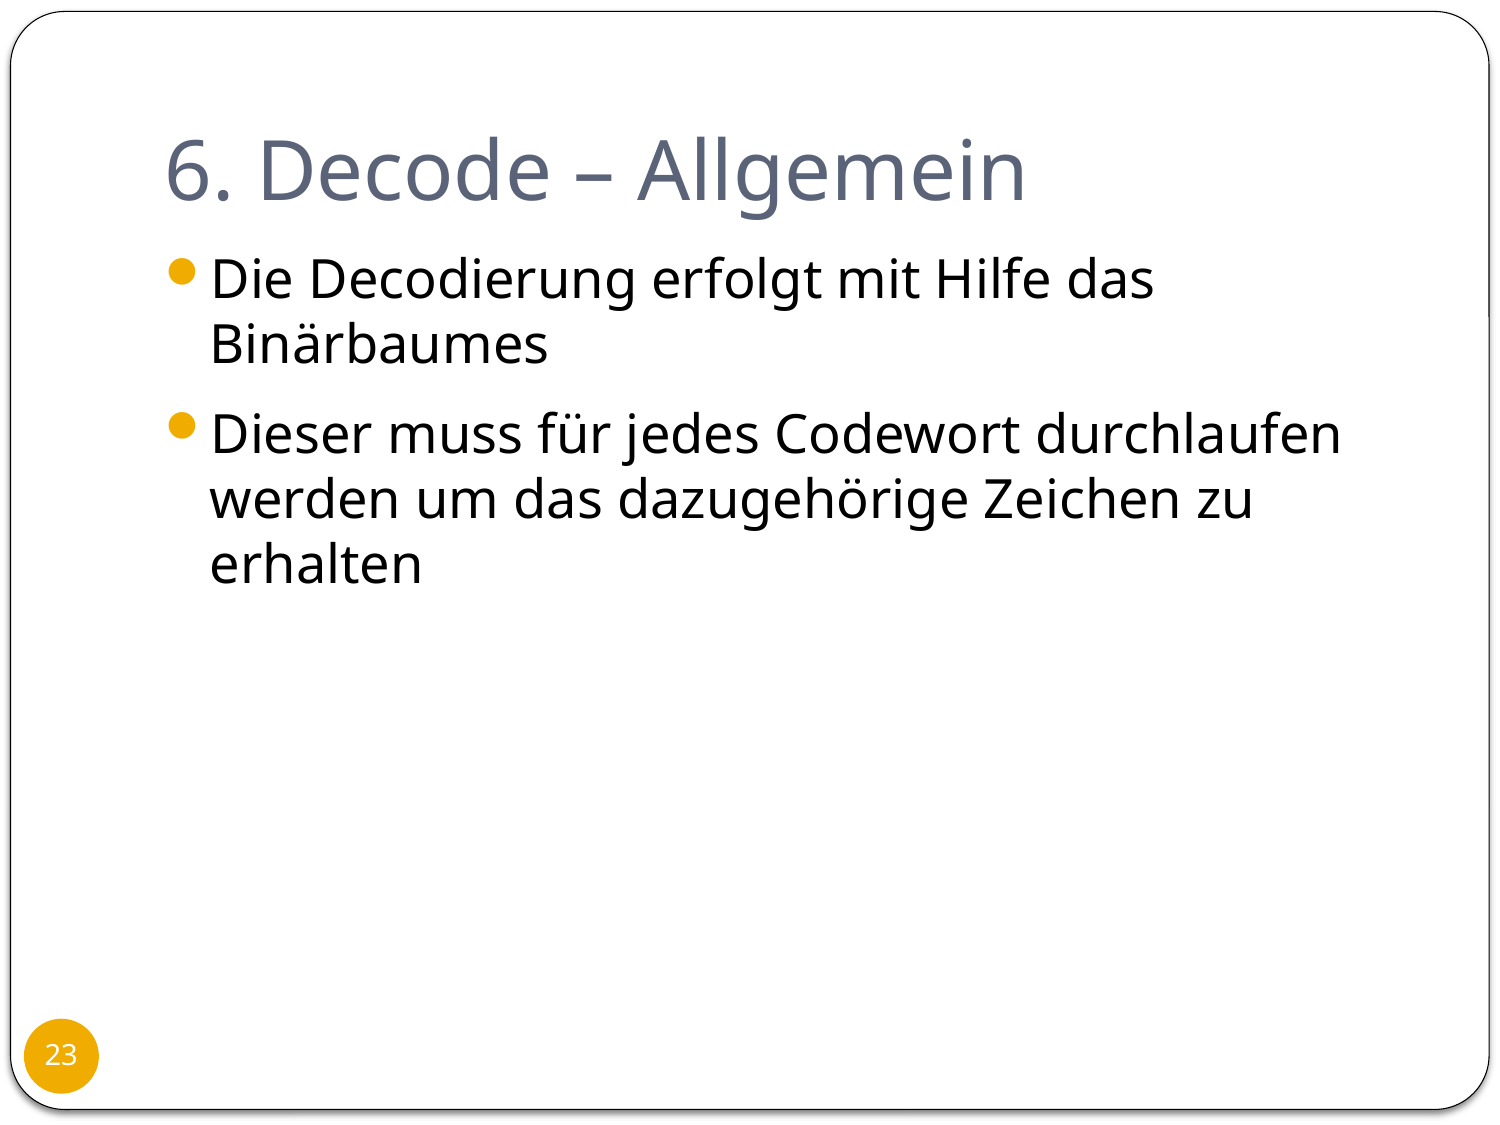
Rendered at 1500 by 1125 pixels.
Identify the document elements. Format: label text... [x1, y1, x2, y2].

list Die Decodierung erfolgt mit Hilfe das Binärbaumes Dieser muss für jedes Codewort durchlaufen werden um das dazugehörige Zeichen zu erhalten [150, 237, 1425, 988]
title 6. Decode – Allgemein [150, 45, 1425, 233]
slide_number 23 [23, 1018, 99, 1094]
